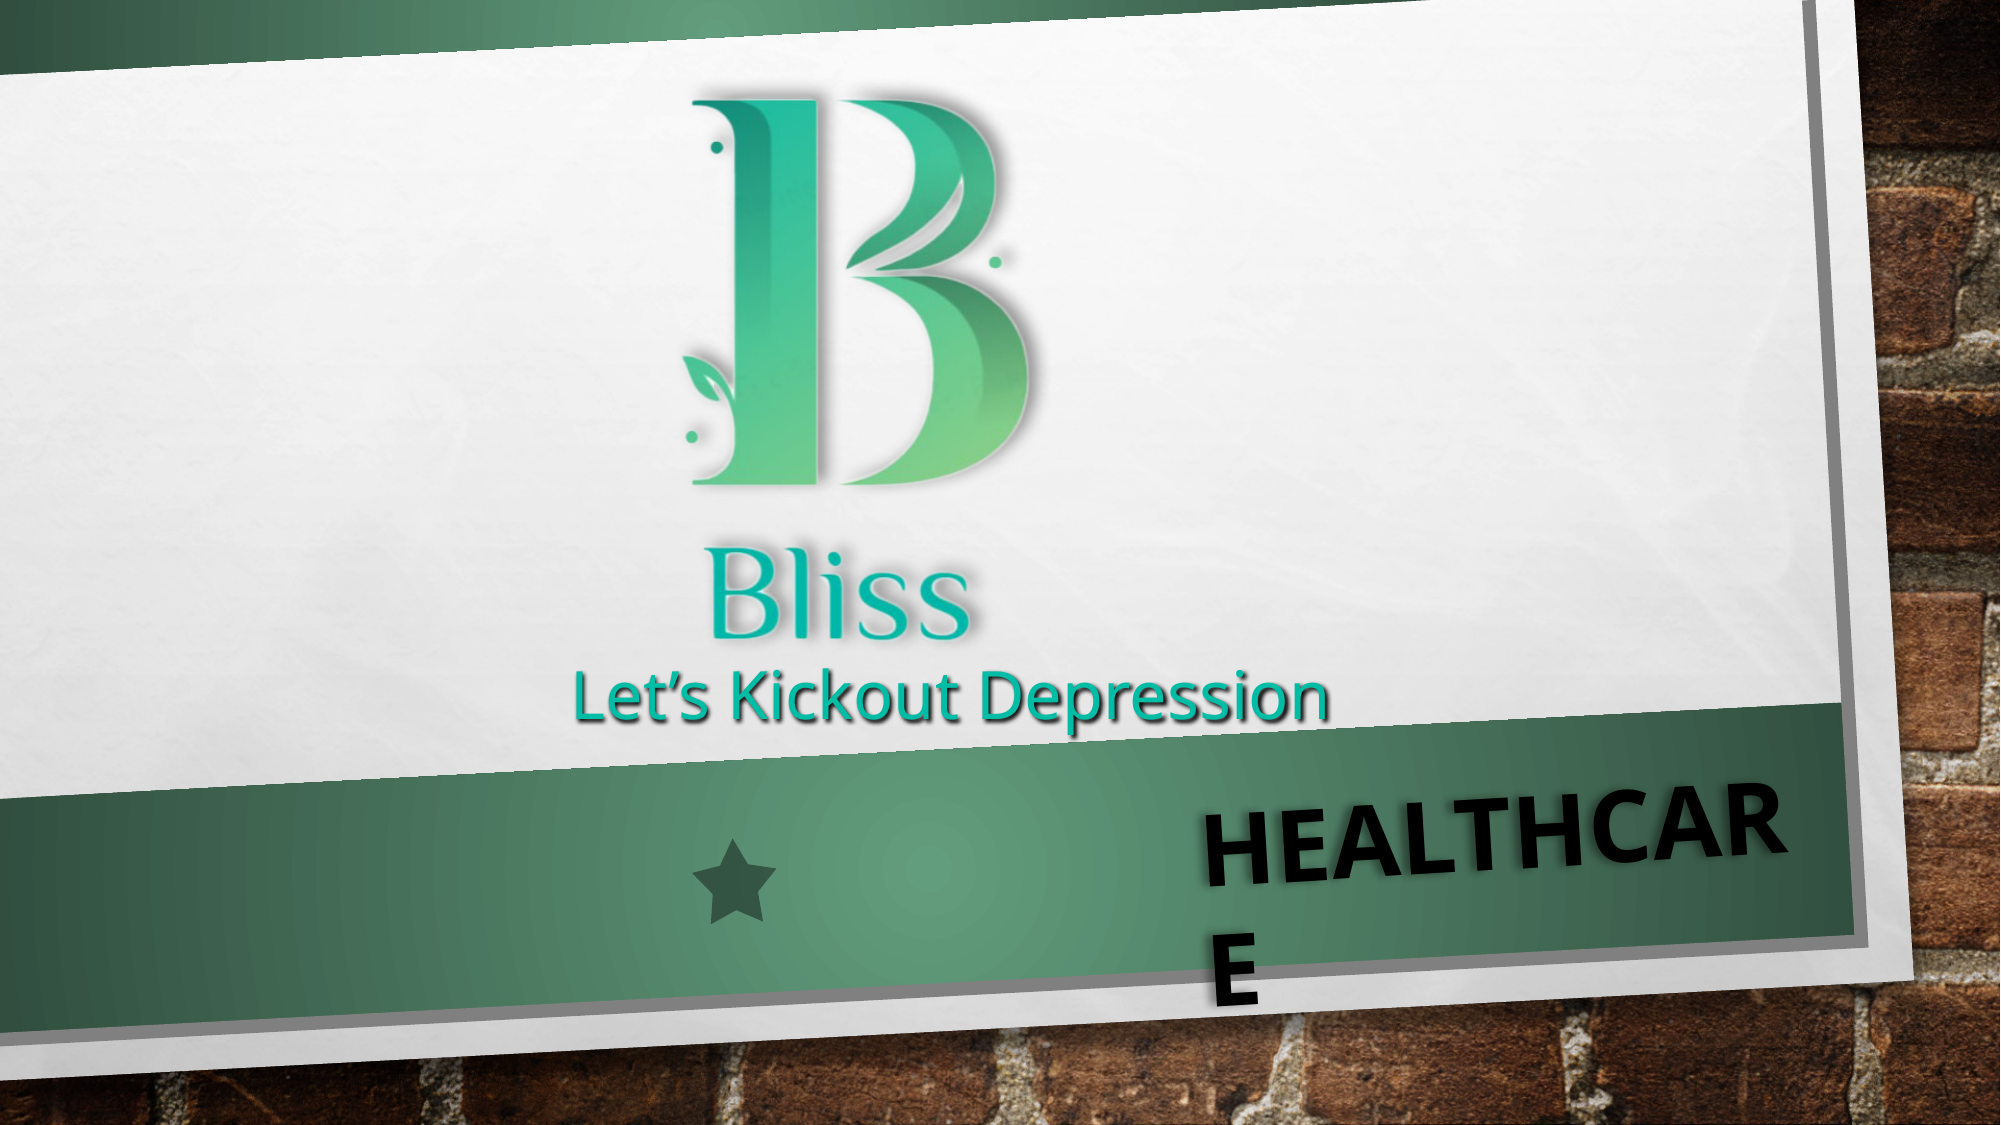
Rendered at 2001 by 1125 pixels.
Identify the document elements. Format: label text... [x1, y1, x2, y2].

picture [0, 0, 2000, 1125]
text_box HEALTHCARE [1181, 741, 1864, 1036]
text_box Let’s Kickout Depression [1254, 645, 1347, 741]
picture [430, 48, 1254, 796]
